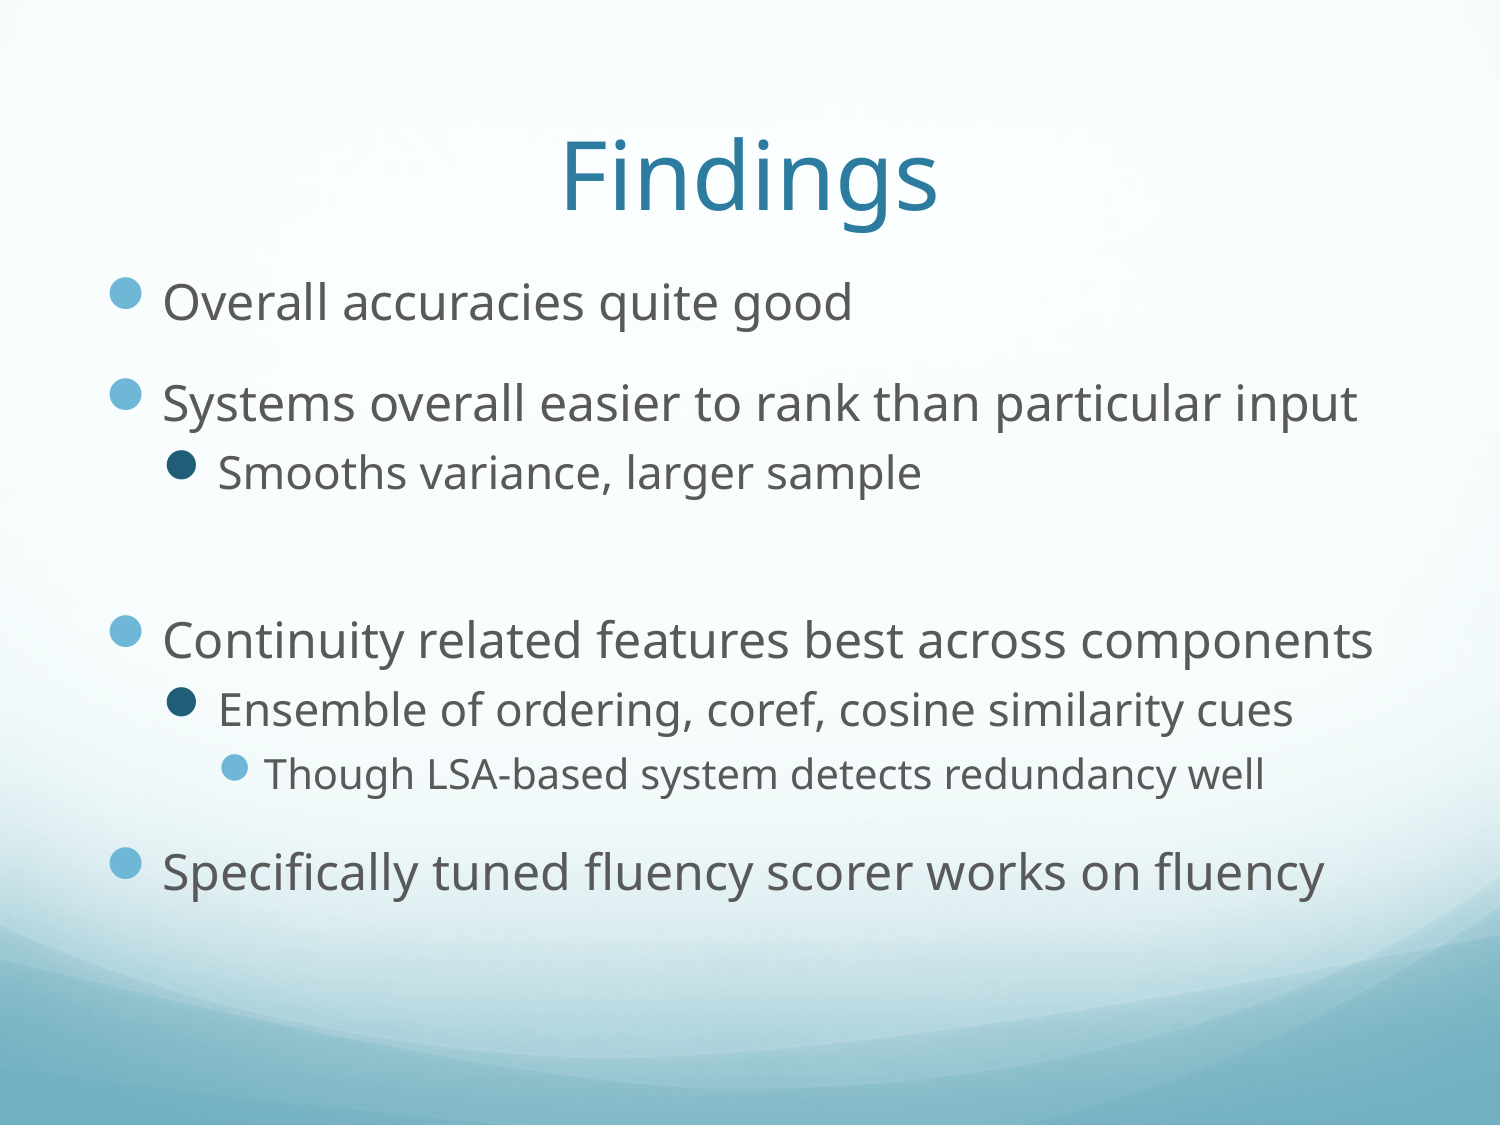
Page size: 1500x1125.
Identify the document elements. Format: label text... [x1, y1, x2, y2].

list Overall accuracies quite good Systems overall easier to rank than particular input Smooths variance, larger sample Continuity related features best across components Ensemble of ordering, coref, cosine similarity cues Though LSA-based system detects redundancy well Specifically tuned fluency scorer works on fluency [90, 262, 1410, 975]
title Findings [90, 17, 1410, 237]
